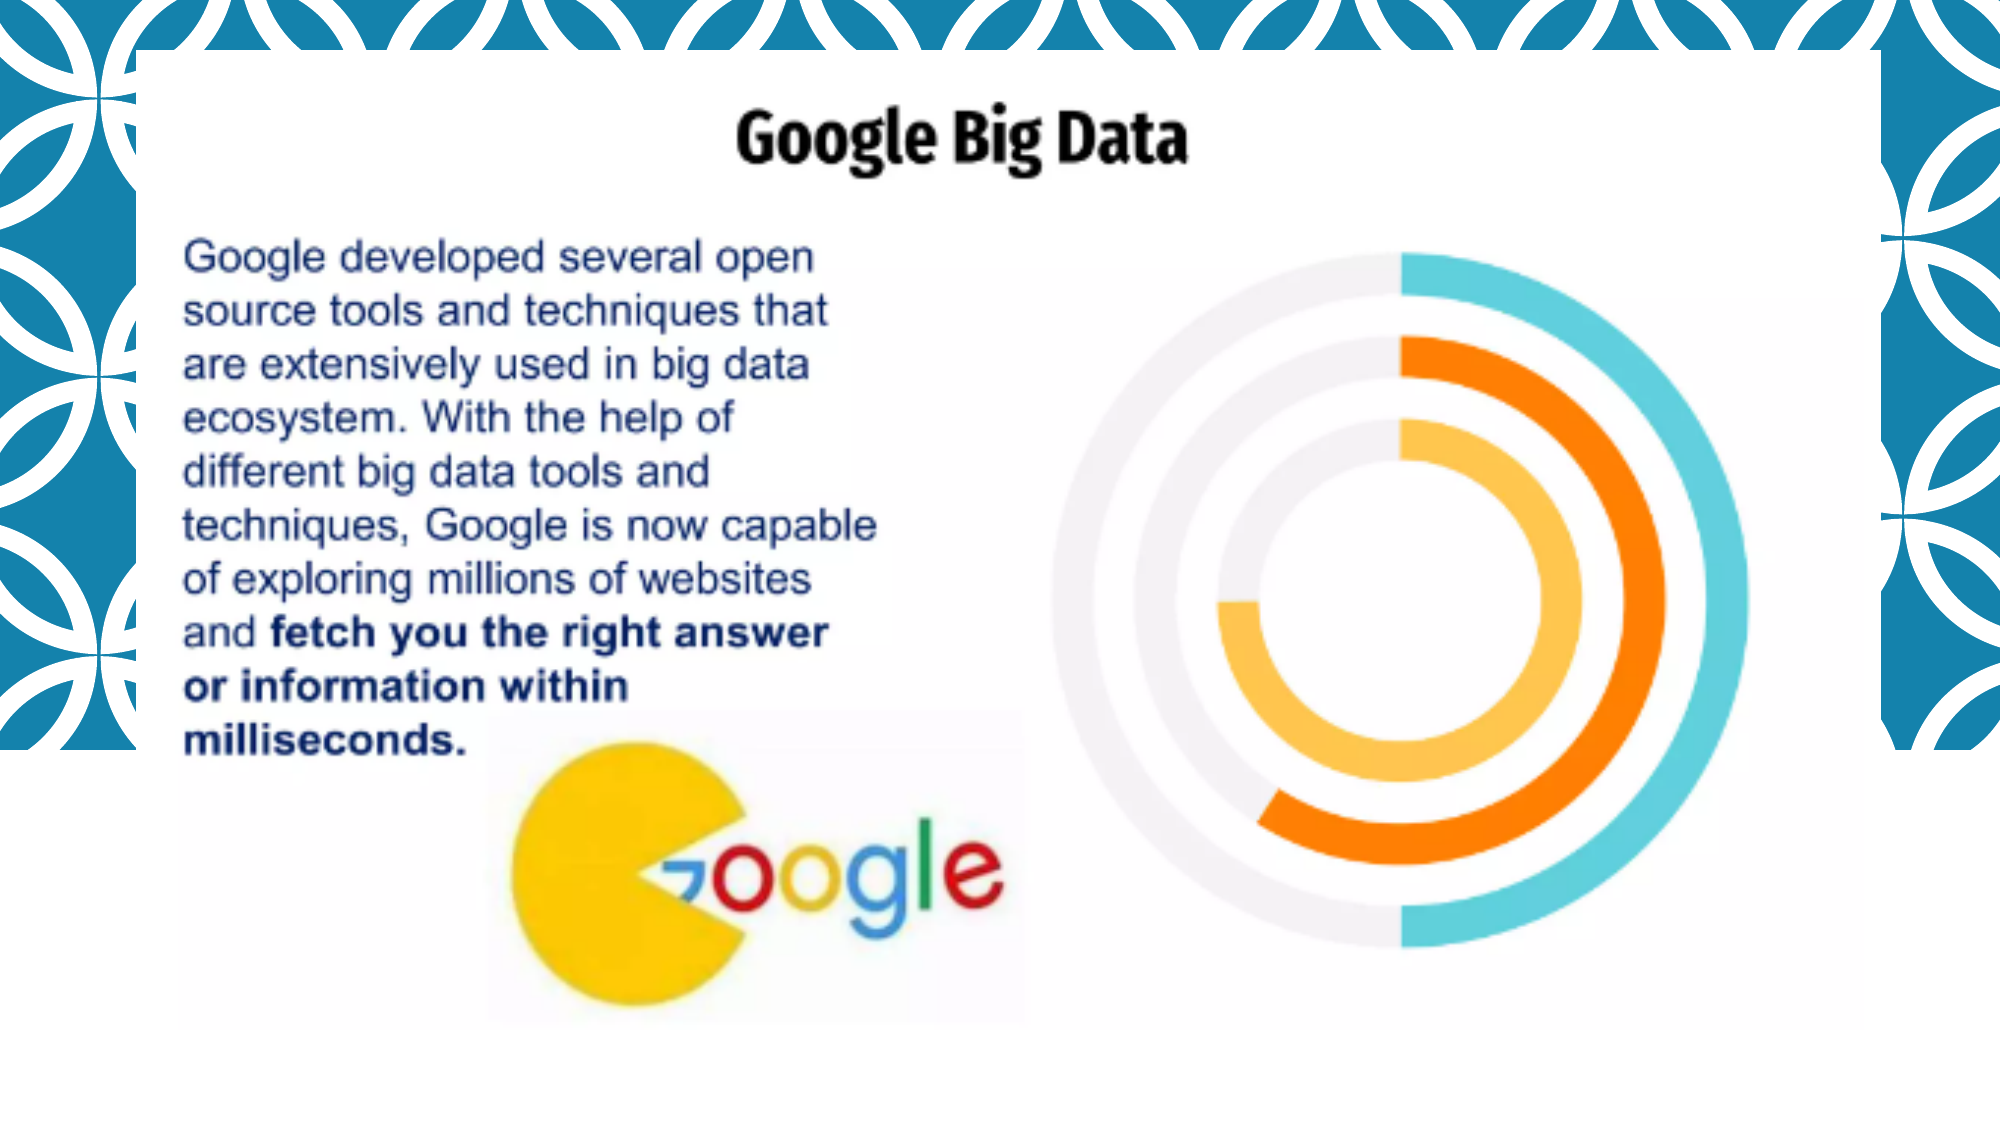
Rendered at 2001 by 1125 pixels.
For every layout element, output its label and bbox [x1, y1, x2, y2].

picture [135, 50, 1881, 1030]
